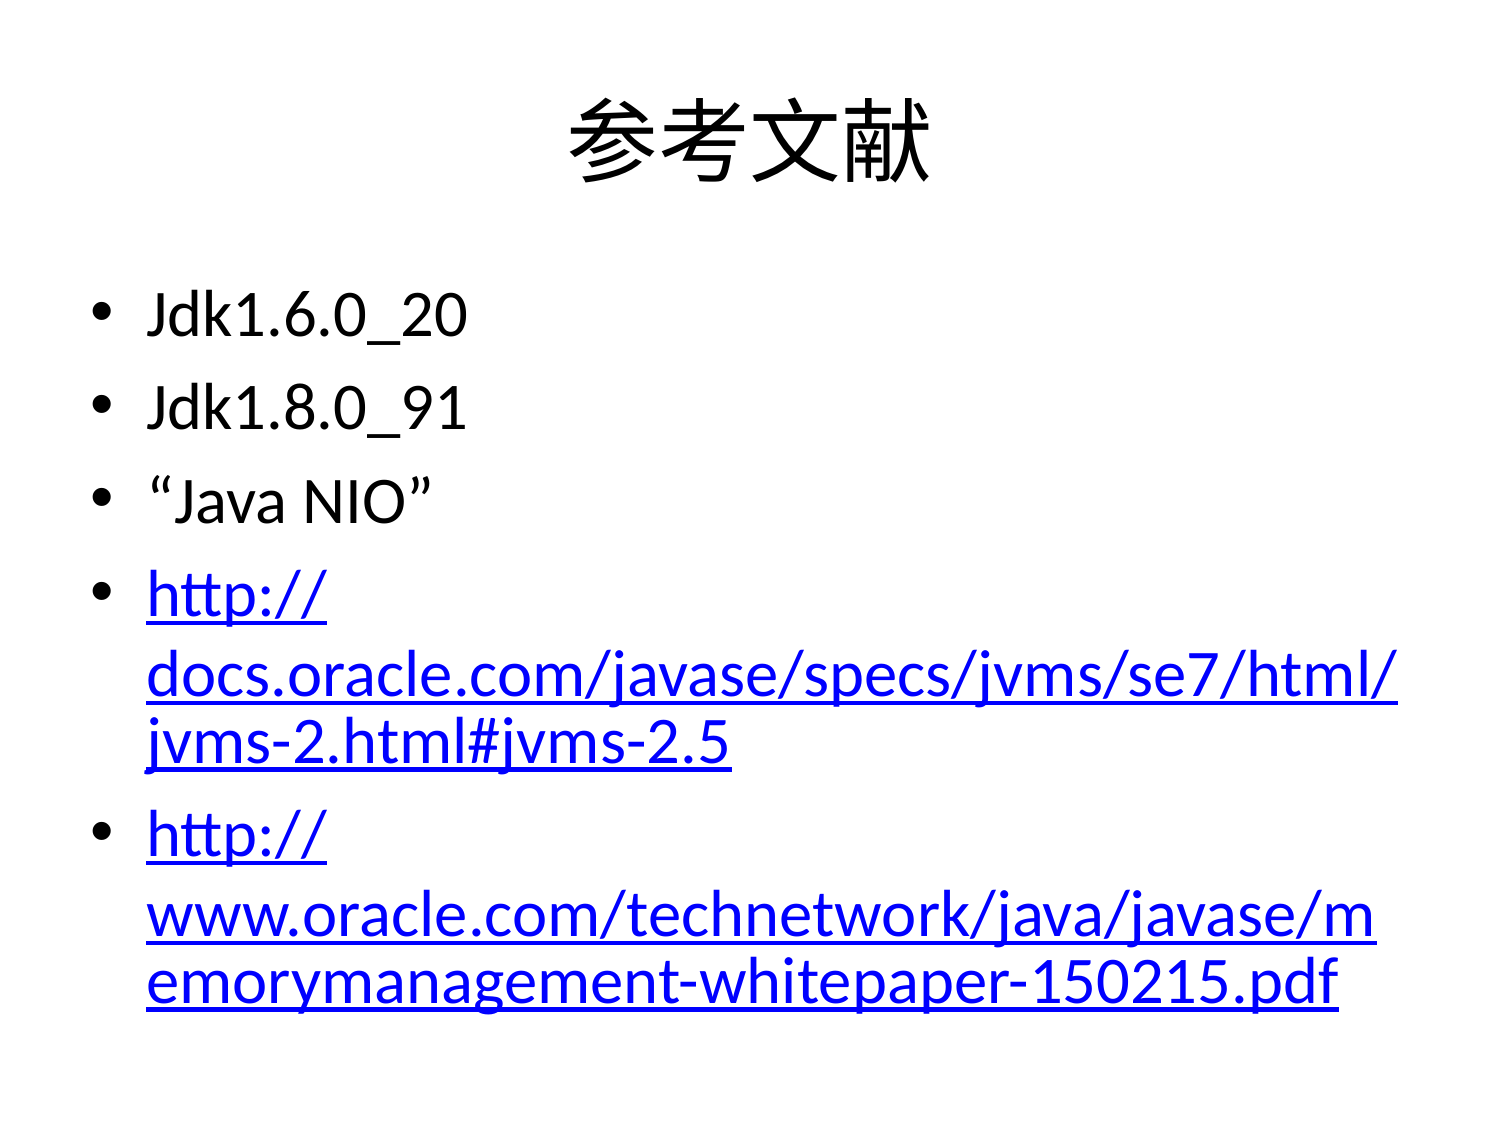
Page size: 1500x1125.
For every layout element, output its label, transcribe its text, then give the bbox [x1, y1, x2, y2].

list Jdk1.6.0_20 Jdk1.8.0_91 “Java NIO” http://docs.oracle.com/javase/specs/jvms/se7/html/jvms-2.html#jvms-2.5 http://www.oracle.com/technetwork/java/javase/memorymanagement-whitepaper-150215.pdf [75, 262, 1425, 1005]
title 参考文献 [75, 45, 1425, 233]
